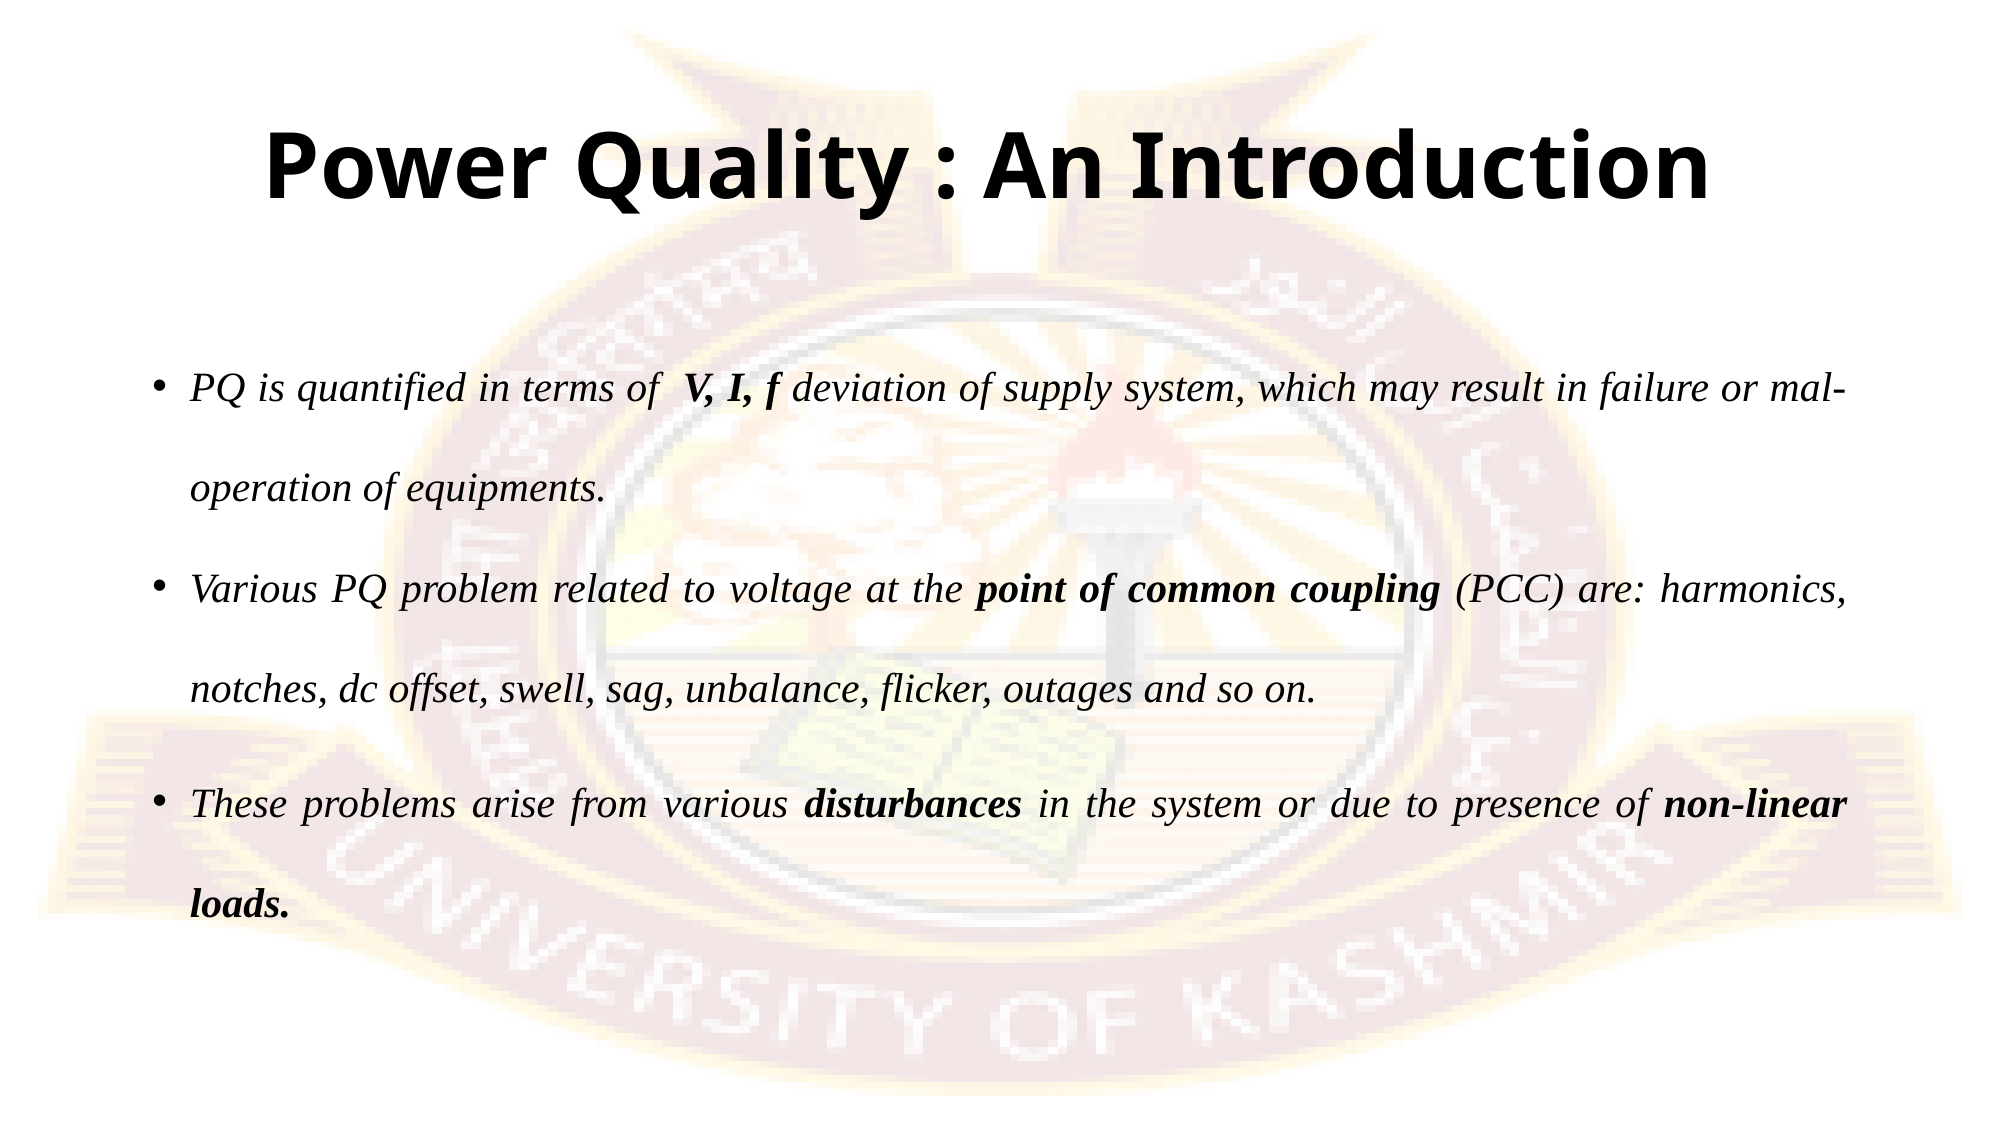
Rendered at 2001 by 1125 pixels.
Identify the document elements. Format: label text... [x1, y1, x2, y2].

title Power Quality : An Introduction [137, 59, 1863, 278]
list PQ is quantified in terms of V, I, f deviation of supply system, which may result in failure or mal-operation of equipments. Various PQ problem related to voltage at the point of common coupling (PCC) are: harmonics, notches, dc offset, swell, sag, unbalance, flicker, outages and so on. These problems arise from various disturbances in the system or due to presence of non-linear loads. [137, 302, 1863, 1108]
